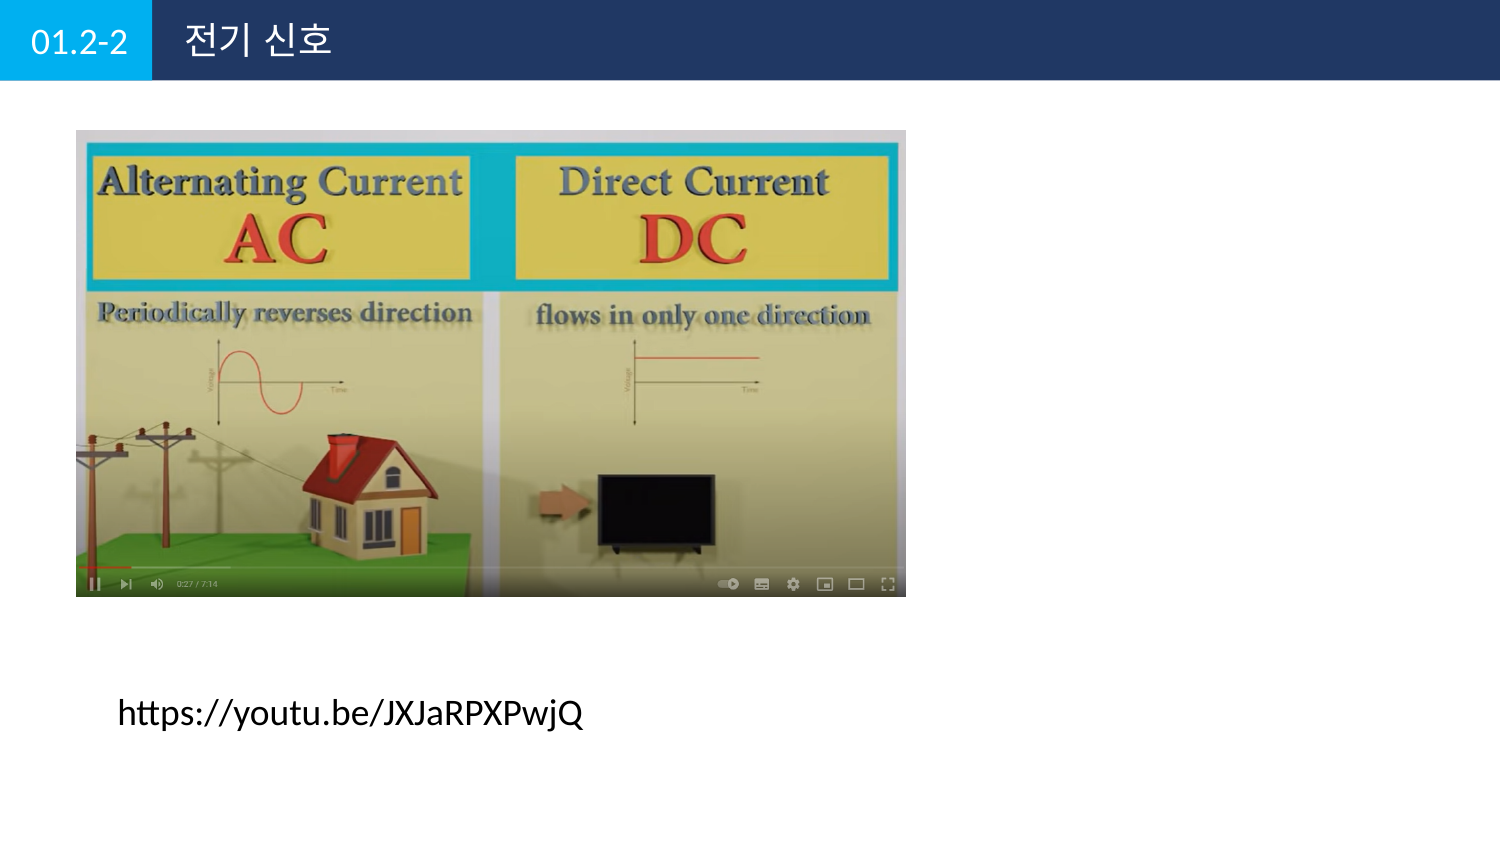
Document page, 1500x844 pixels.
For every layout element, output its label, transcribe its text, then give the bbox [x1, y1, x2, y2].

text_box [0, 0, 153, 81]
text_box [153, 0, 1500, 81]
picture [76, 130, 906, 597]
text_box 전기 신호 [169, 9, 945, 70]
text_box 01.2-2 [16, 9, 152, 70]
text_box https://youtu.be/JXJaRPXPwjQ [102, 680, 853, 741]
